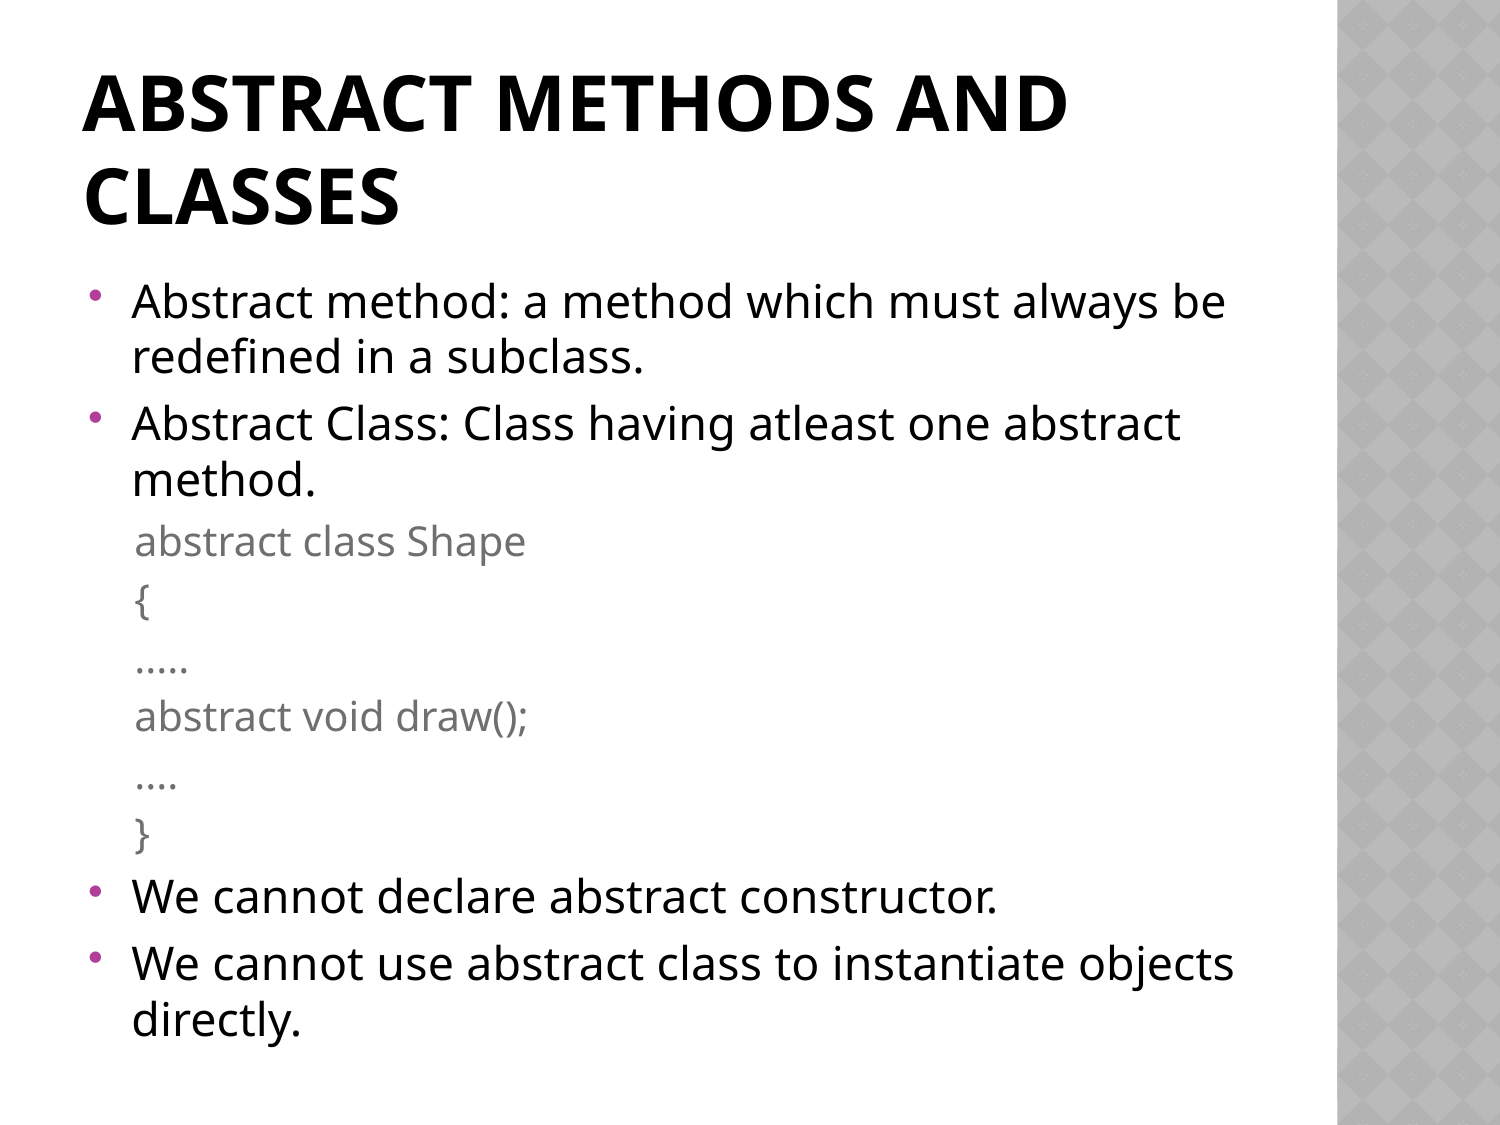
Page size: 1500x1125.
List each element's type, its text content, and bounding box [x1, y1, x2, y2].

title Abstract methods and classes [75, 52, 1263, 240]
list Abstract method: a method which must always be redefined in a subclass. Abstract Class: Class having atleast one abstract method. abstract class Shape { ..... abstract void draw(); .... } We cannot declare abstract constructor. We cannot use abstract class to instantiate objects directly. [75, 264, 1263, 1059]
